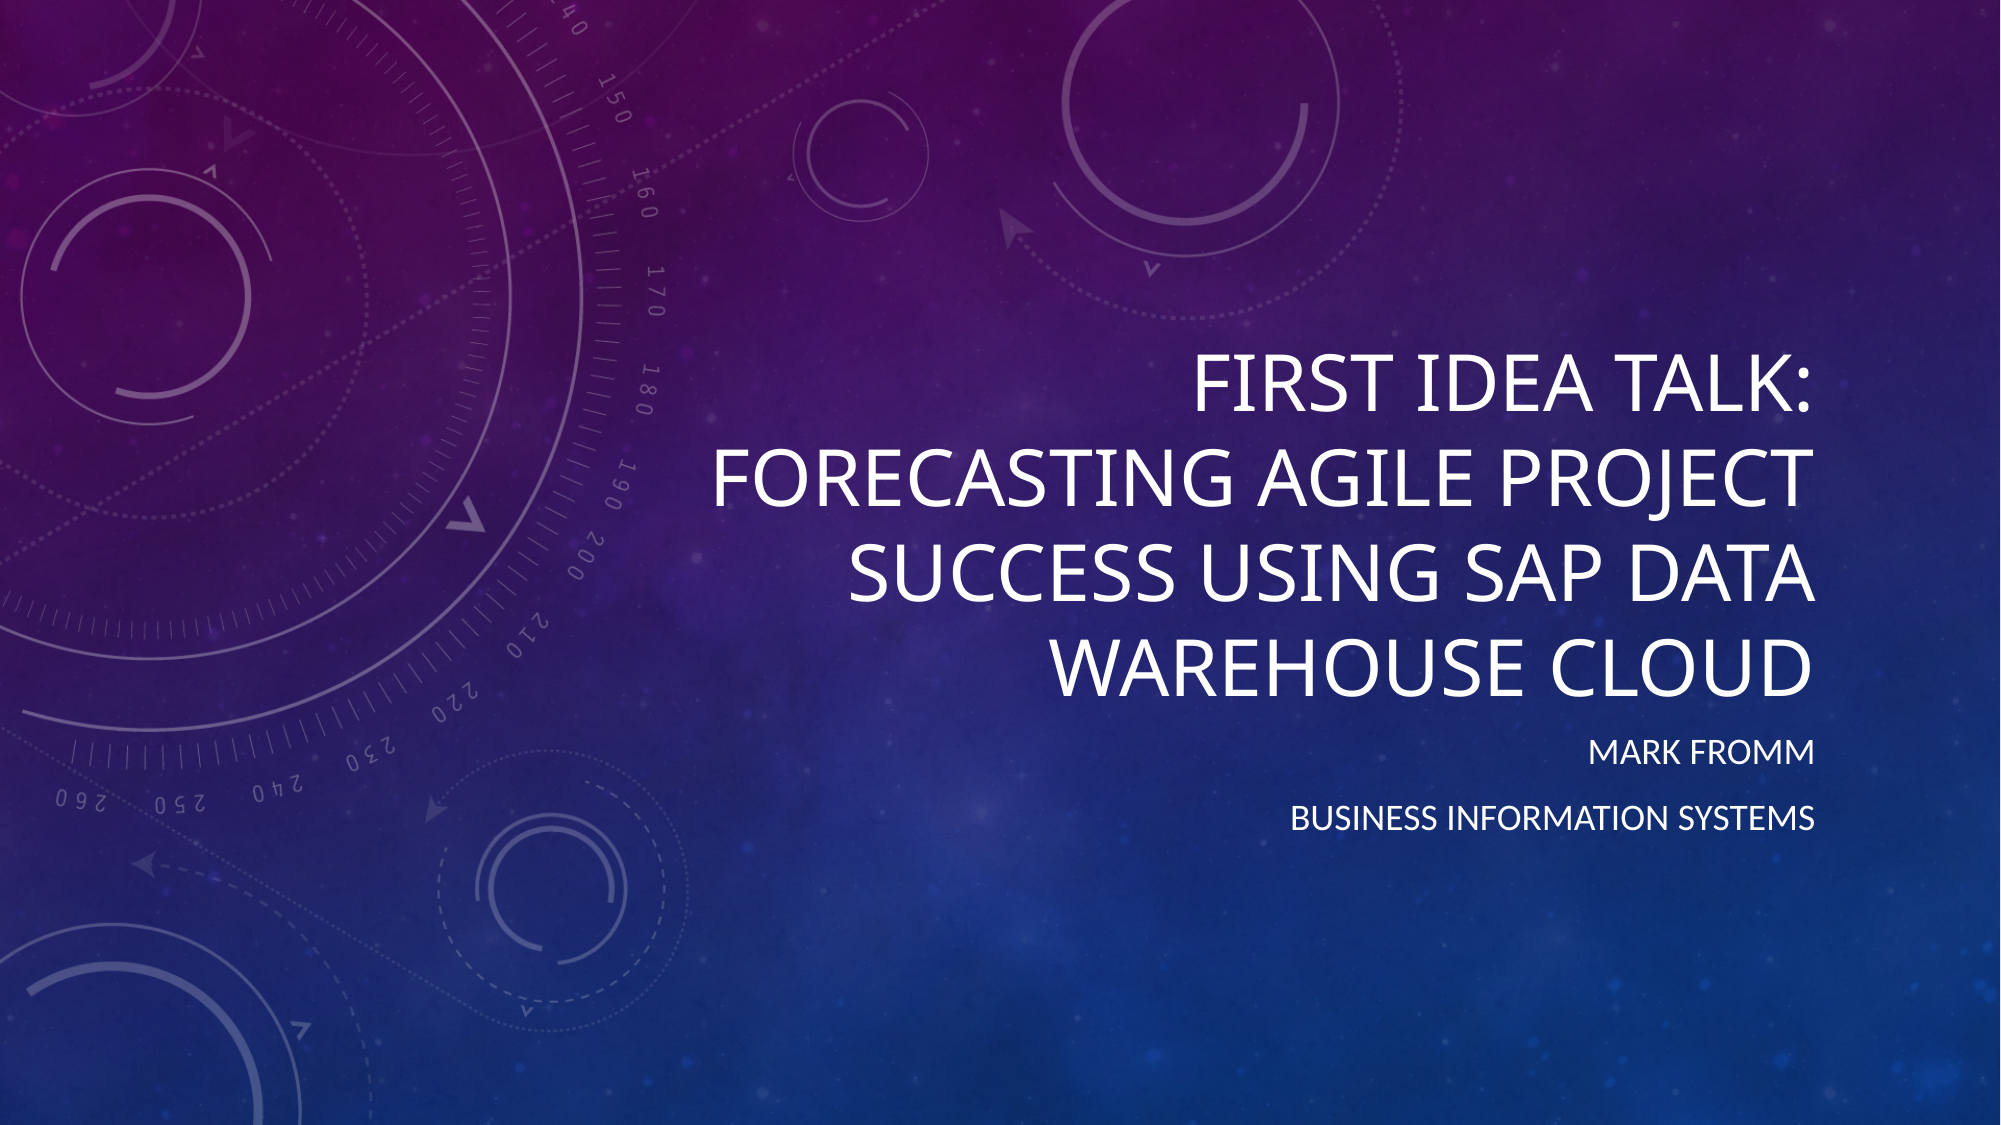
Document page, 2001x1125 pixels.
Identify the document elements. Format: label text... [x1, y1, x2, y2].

subtitle Mark Fromm Business information systems [650, 719, 1831, 950]
title First Idea talk: Forecasting agile project success using SAP Data warehouse cloud [650, 322, 1831, 719]
picture [0, 0, 2001, 1125]
